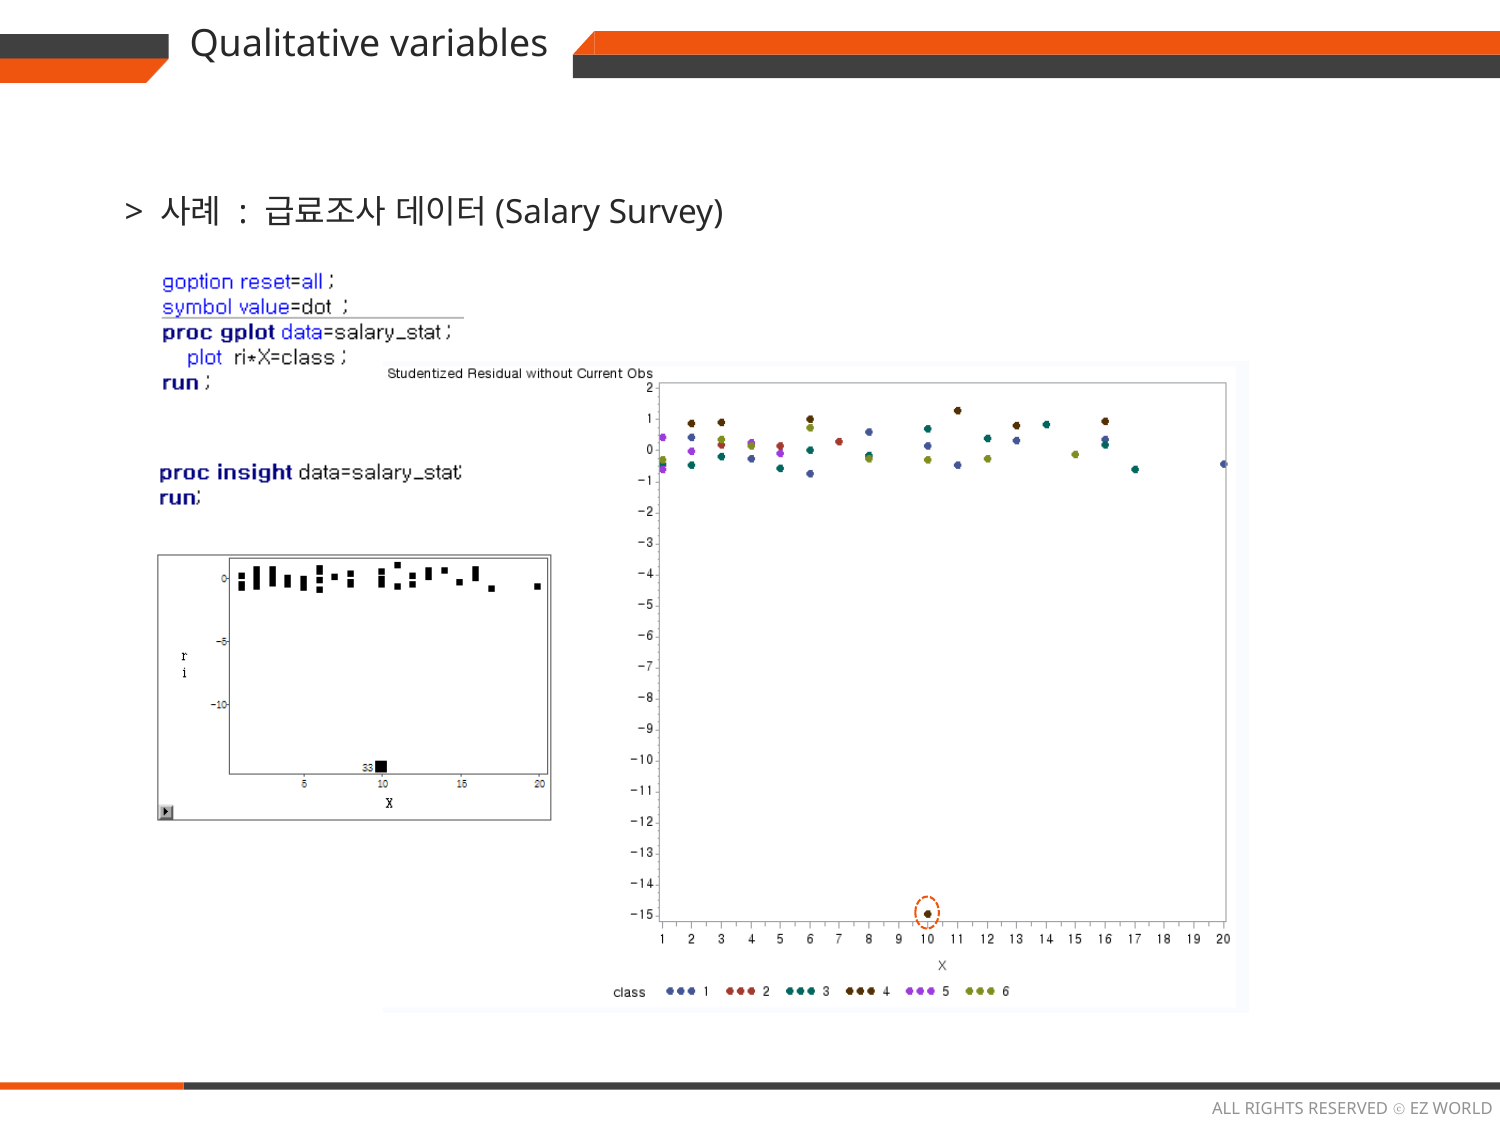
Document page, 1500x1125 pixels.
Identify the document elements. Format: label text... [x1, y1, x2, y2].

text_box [0, 1081, 1500, 1090]
picture [0, 34, 169, 84]
picture [152, 266, 1249, 1013]
text_box Qualitative variables [174, 11, 564, 72]
text_box > 사례 : 급료조사 데이터(Salary Survey) [109, 182, 739, 238]
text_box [572, 30, 1500, 79]
